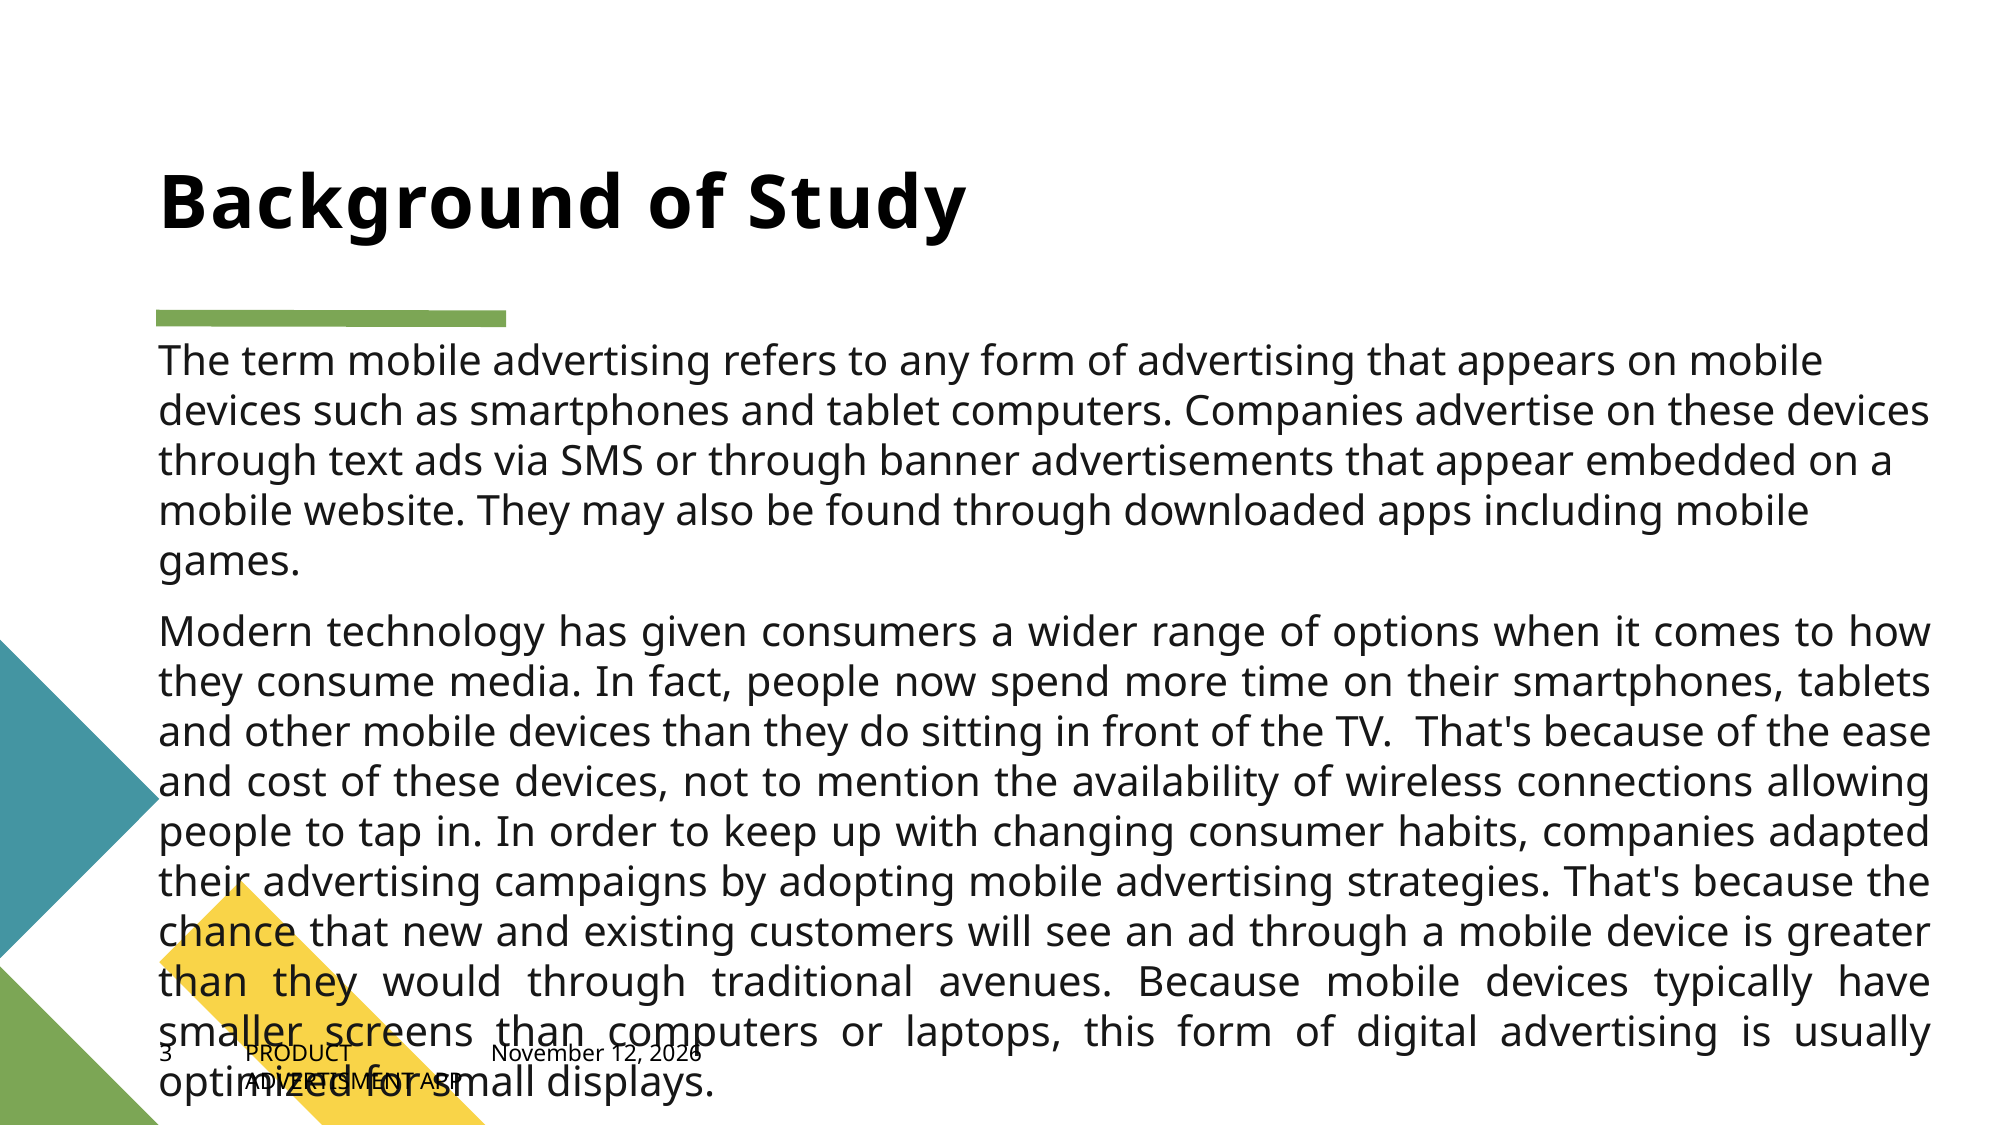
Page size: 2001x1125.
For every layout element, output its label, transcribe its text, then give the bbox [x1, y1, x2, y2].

list The term mobile advertising refers to any form of advertising that appears on mobile devices such as smartphones and tablet computers. Companies advertise on these devices through text ads via SMS or through banner advertisements that appear embedded on a mobile website. They may also be found through downloaded apps including mobile games. Modern technology has given consumers a wider range of options when it comes to how they consume media. In fact, people now spend more time on their smartphones, tablets and other mobile devices than they do sitting in front of the TV. ﻿ That's because of the ease and cost of these devices, not to mention the availability of wireless connections allowing people to tap in. In order to keep up with changing consumer habits, companies adapted their advertising campaigns by adopting mobile advertising strategies. That's because the chance that new and existing customers will see an ad through a mobile device is greater than they would through traditional avenues. Because mobile devices typically have smaller screens than computers or laptops, this form of digital advertising is usually optimized for small displays. [158, 333, 1933, 954]
slide_number 3 [159, 1038, 245, 1080]
title Background of Study [158, 144, 969, 245]
footer PRODUCT ADVERTISMENT APP [245, 1038, 490, 1080]
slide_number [490, 1038, 707, 1080]
